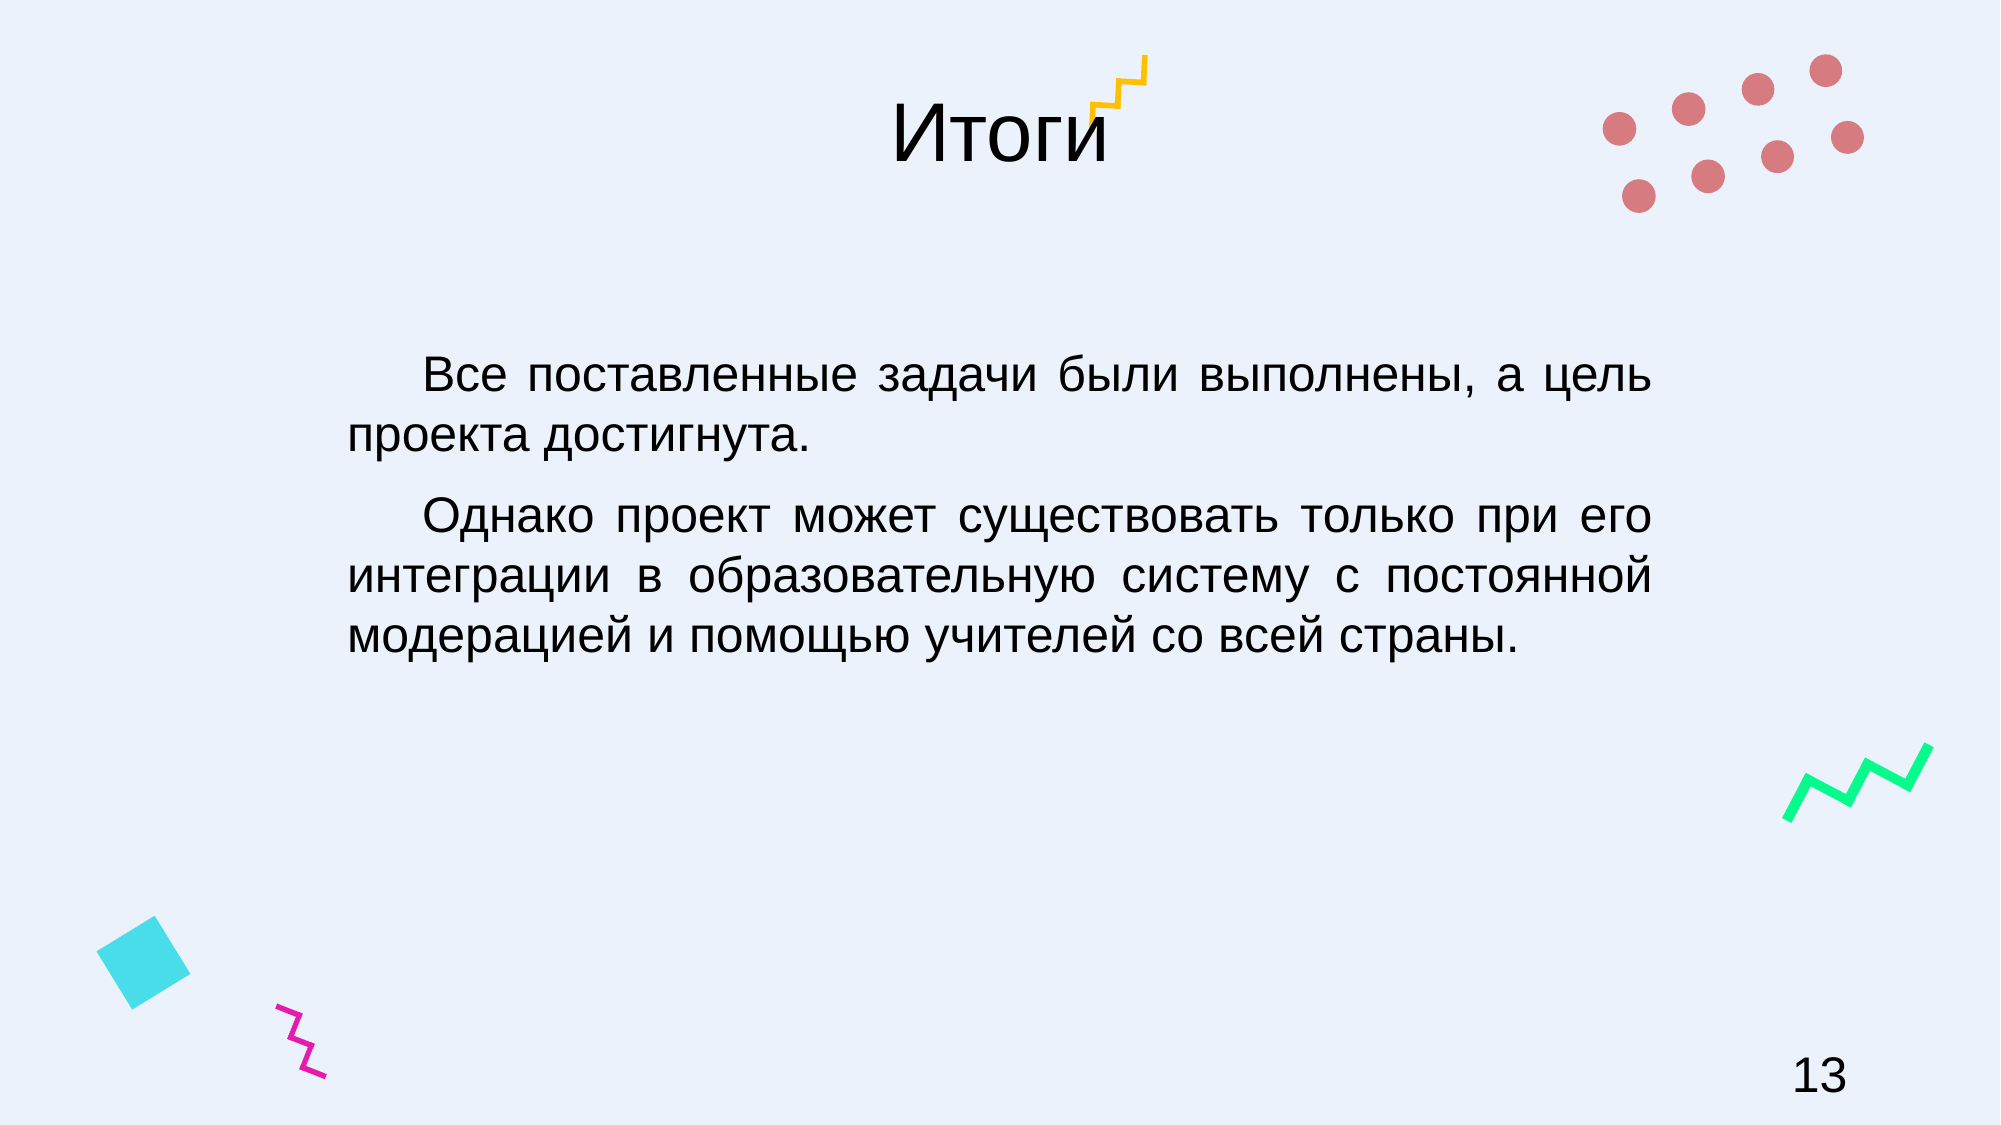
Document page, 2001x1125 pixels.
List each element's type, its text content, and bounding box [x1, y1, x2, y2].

title Итоги [470, 81, 1530, 188]
text_box [96, 915, 191, 1010]
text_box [264, 1014, 338, 1068]
slide_number 13 [1412, 1042, 1863, 1103]
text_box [1607, 80, 1859, 186]
list Все поставленные задачи были выполнены, а цель проекта достигнута. Однако проект может существовать только при его интеграции в образовательную систему с постоянной модерацией и помощью учителей со всей страны. [332, 334, 1668, 899]
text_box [1790, 731, 1925, 834]
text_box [1078, 65, 1159, 122]
